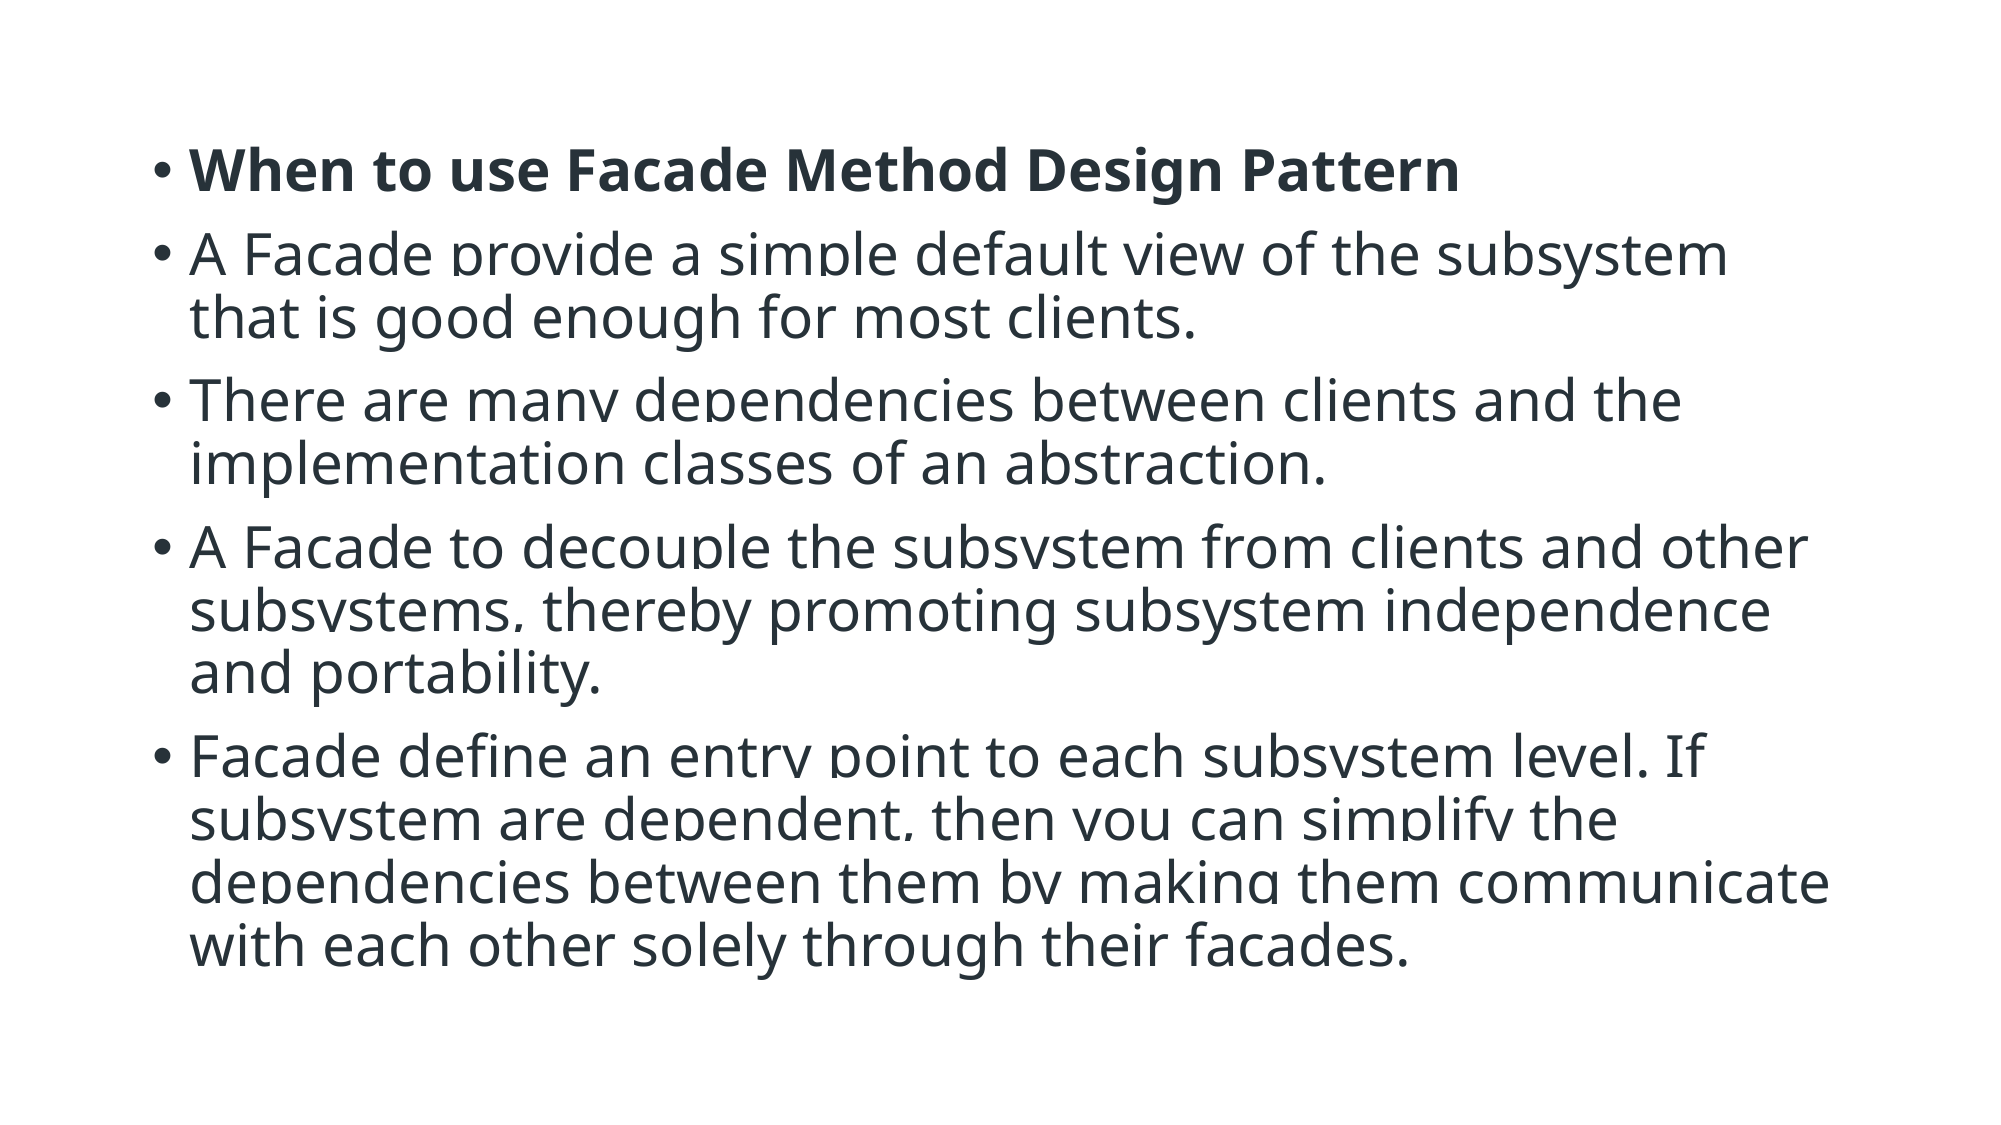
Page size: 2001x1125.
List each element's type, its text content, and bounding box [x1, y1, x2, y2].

list When to use Facade Method Design Pattern A Facade provide a simple default view of the subsystem that is good enough for most clients. There are many dependencies between clients and the implementation classes of an abstraction. A Facade to decouple the subsystem from clients and other subsystems, thereby promoting subsystem independence and portability. Facade define an entry point to each subsystem level. If subsystem are dependent, then you can simplify the dependencies between them by making them communicate with each other solely through their facades. [137, 133, 1863, 1014]
